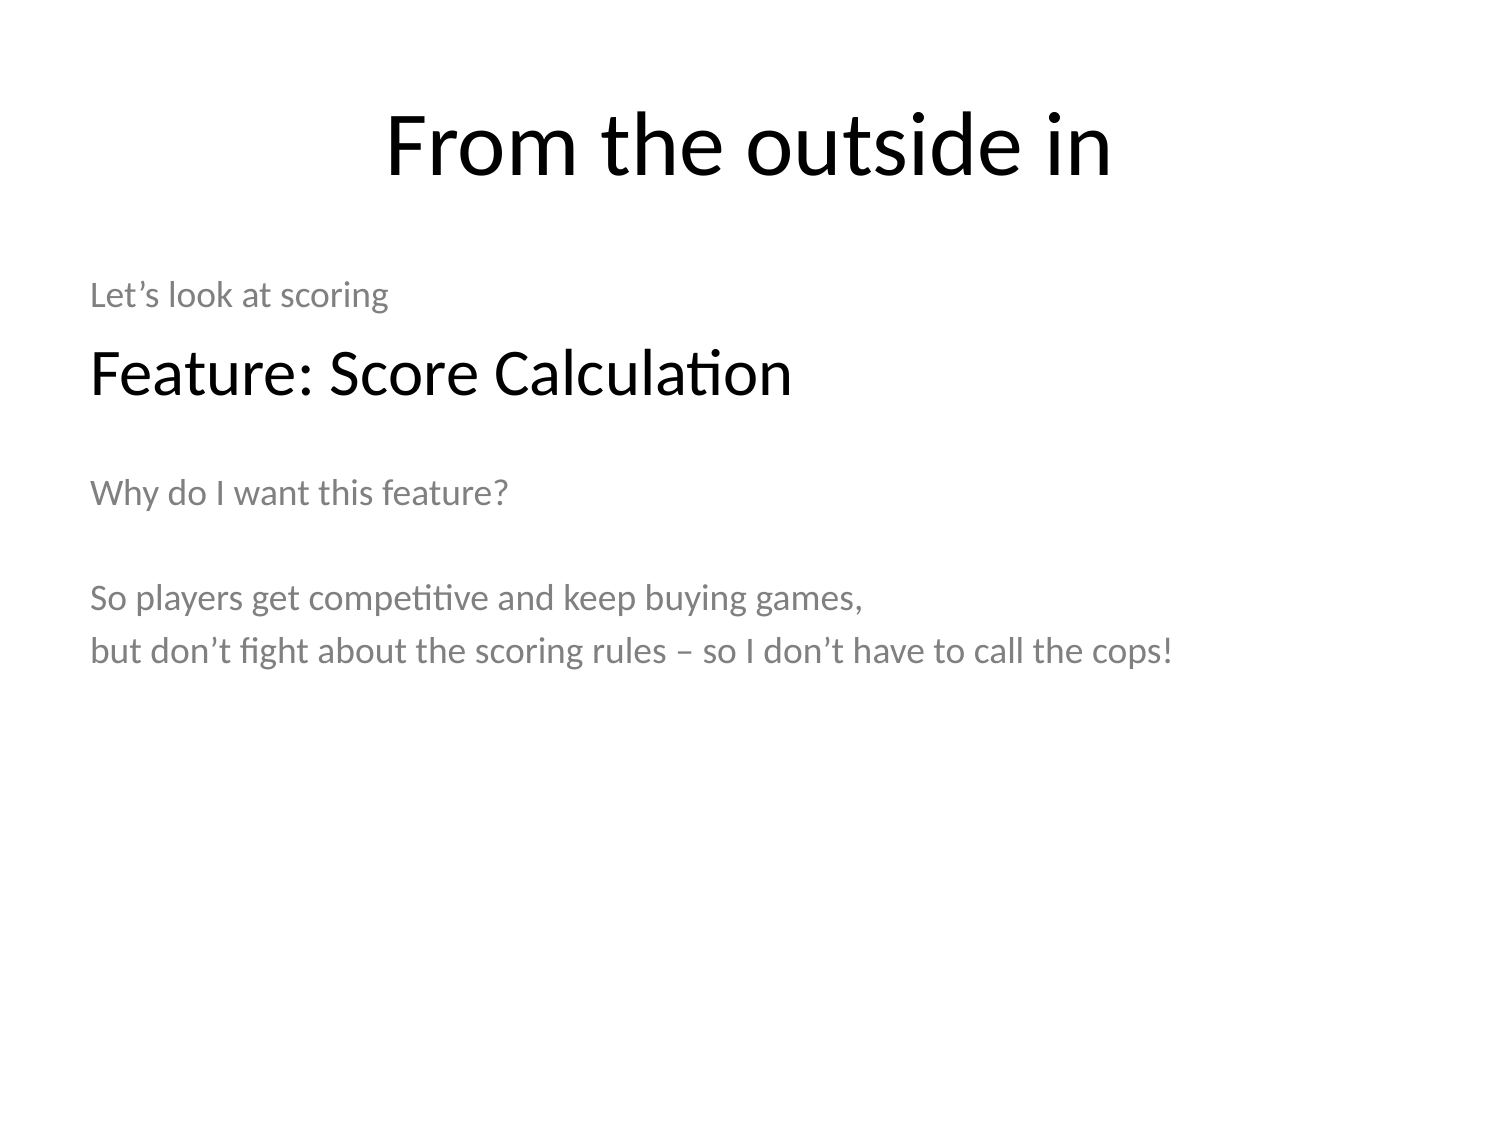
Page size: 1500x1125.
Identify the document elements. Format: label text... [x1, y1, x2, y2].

list Let’s look at scoring Feature: Score Calculation Why do I want this feature? So players get competitive and keep buying games, but don’t fight about the scoring rules – so I don’t have to call the cops! [75, 262, 1425, 1005]
title From the outside in [75, 45, 1425, 233]
